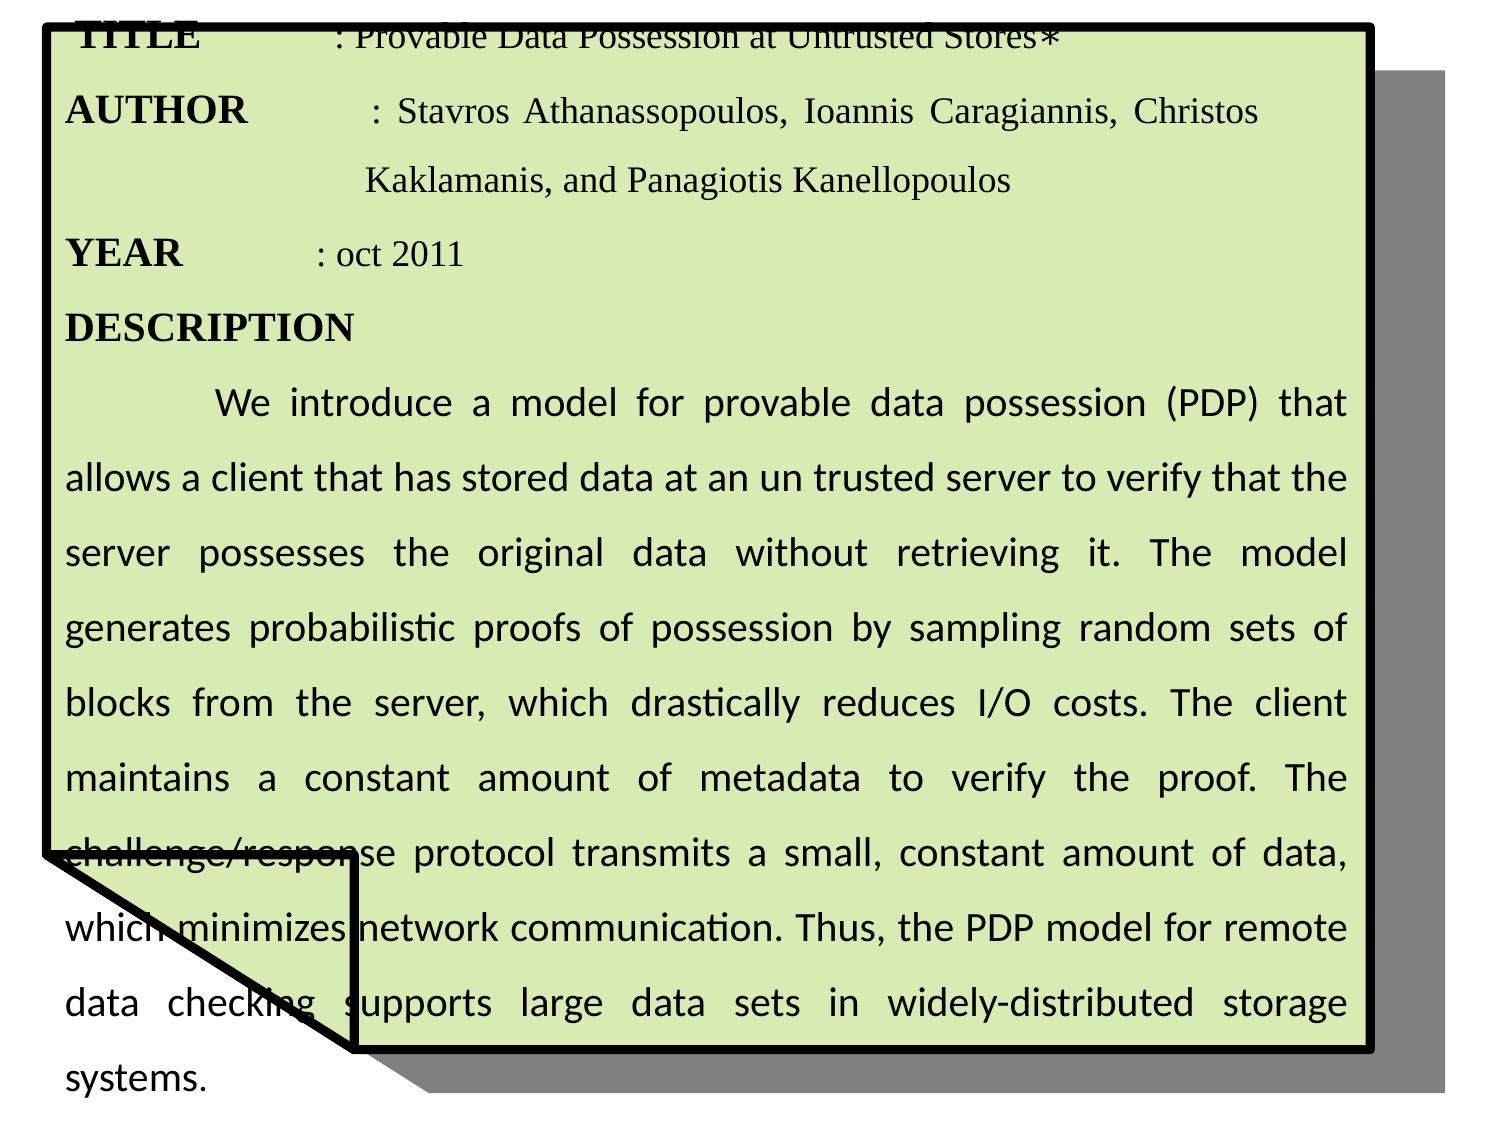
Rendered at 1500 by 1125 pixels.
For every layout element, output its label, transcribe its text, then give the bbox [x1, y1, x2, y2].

text_box TITLE : Provable Data Possession at Untrusted Stores∗ AUTHOR : Stavros Athanassopoulos, Ioannis Caragiannis, Christos Kaklamanis, and Panagiotis Kanellopoulos YEAR : oct 2011 DESCRIPTION We introduce a model for provable data possession (PDP) that allows a client that has stored data at an un trusted server to verify that the server possesses the original data without retrieving it. The model generates probabilistic proofs of possession by sampling random sets of blocks from the server, which drastically reduces I/O costs. The client maintains a constant amount of metadata to verify the proof. The challenge/response protocol transmits a small, constant amount of data, which minimizes network communication. Thus, the PDP model for remote data checking supports large data sets in widely-distributed storage systems. [50, 0, 1363, 1108]
